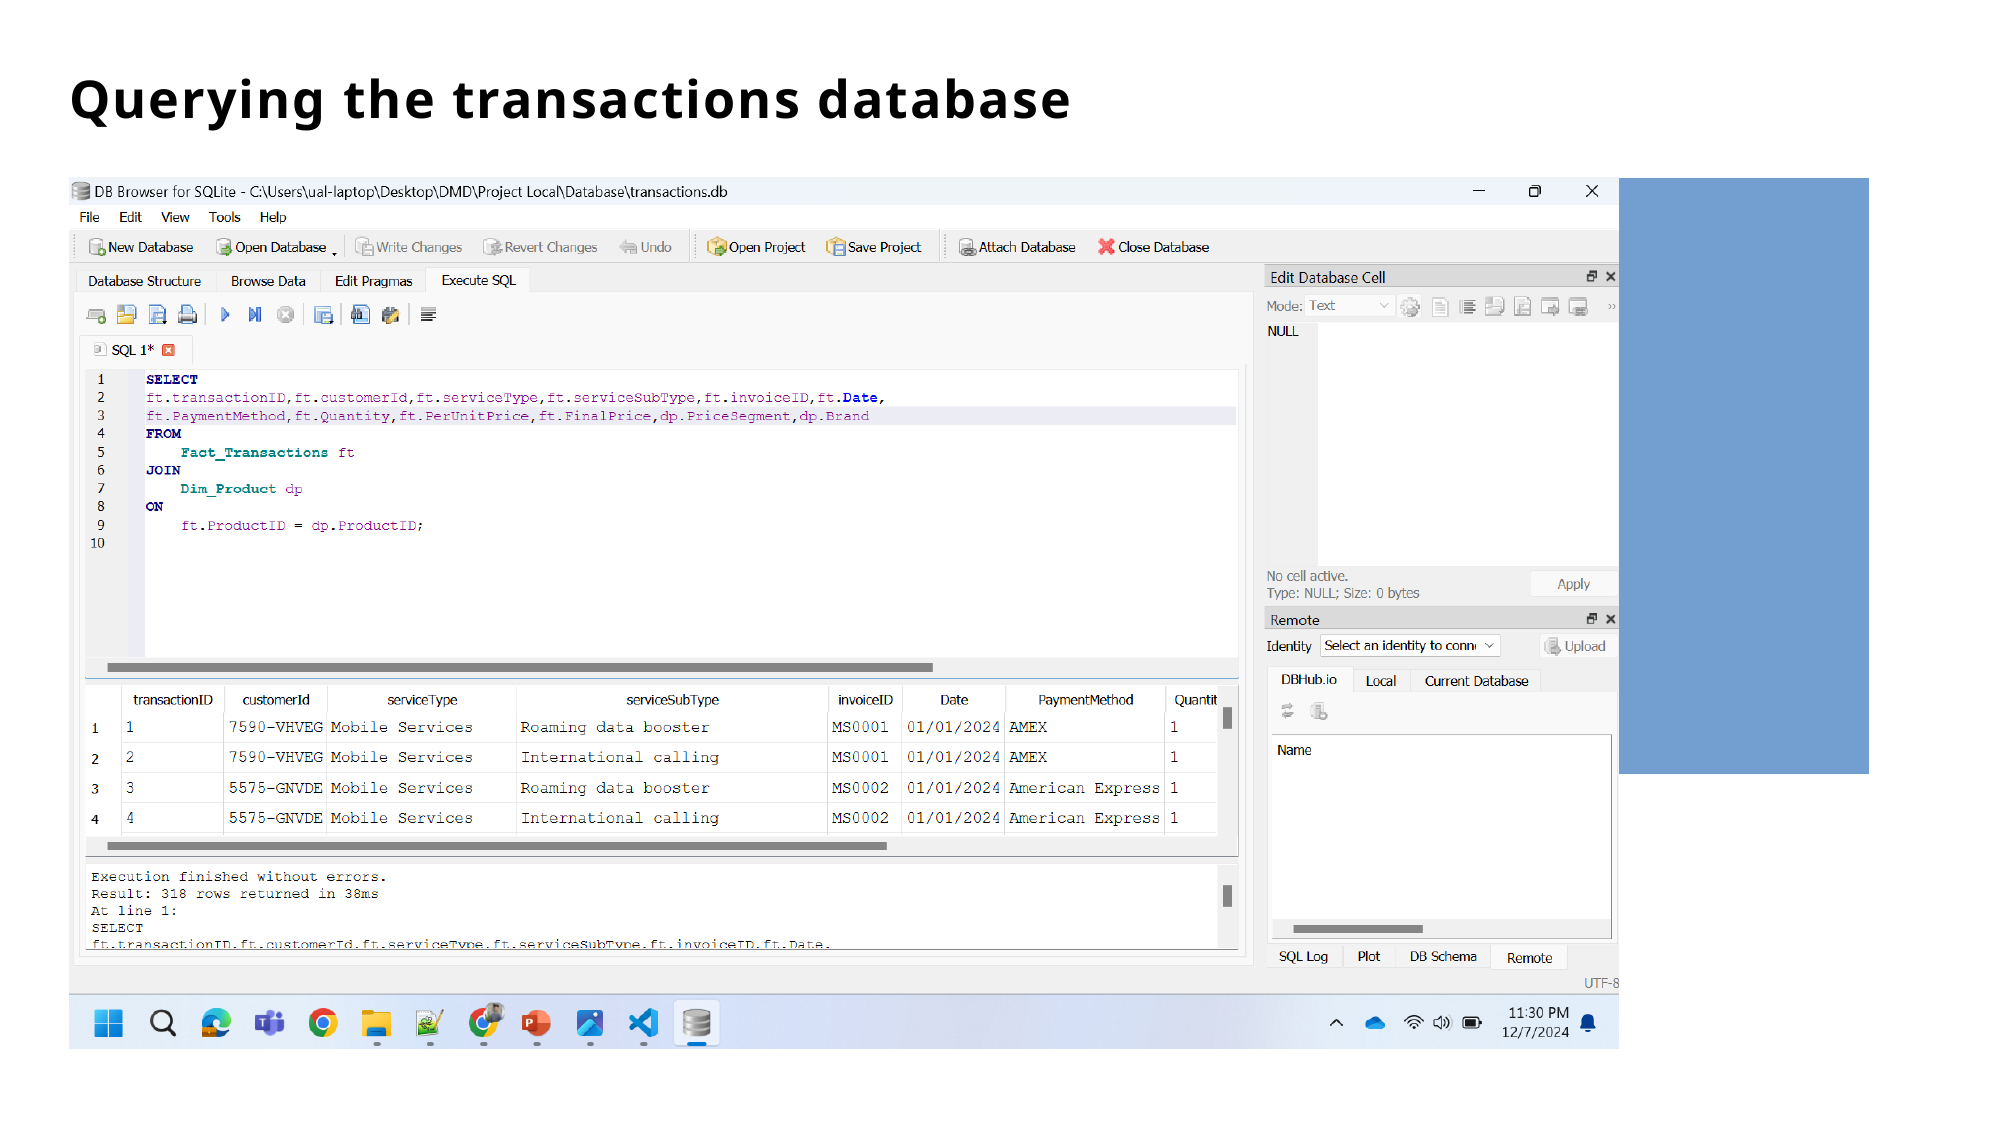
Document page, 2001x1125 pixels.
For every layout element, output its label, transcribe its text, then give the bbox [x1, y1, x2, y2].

picture [69, 177, 1619, 1049]
title Querying the transactions database [69, 25, 1870, 129]
